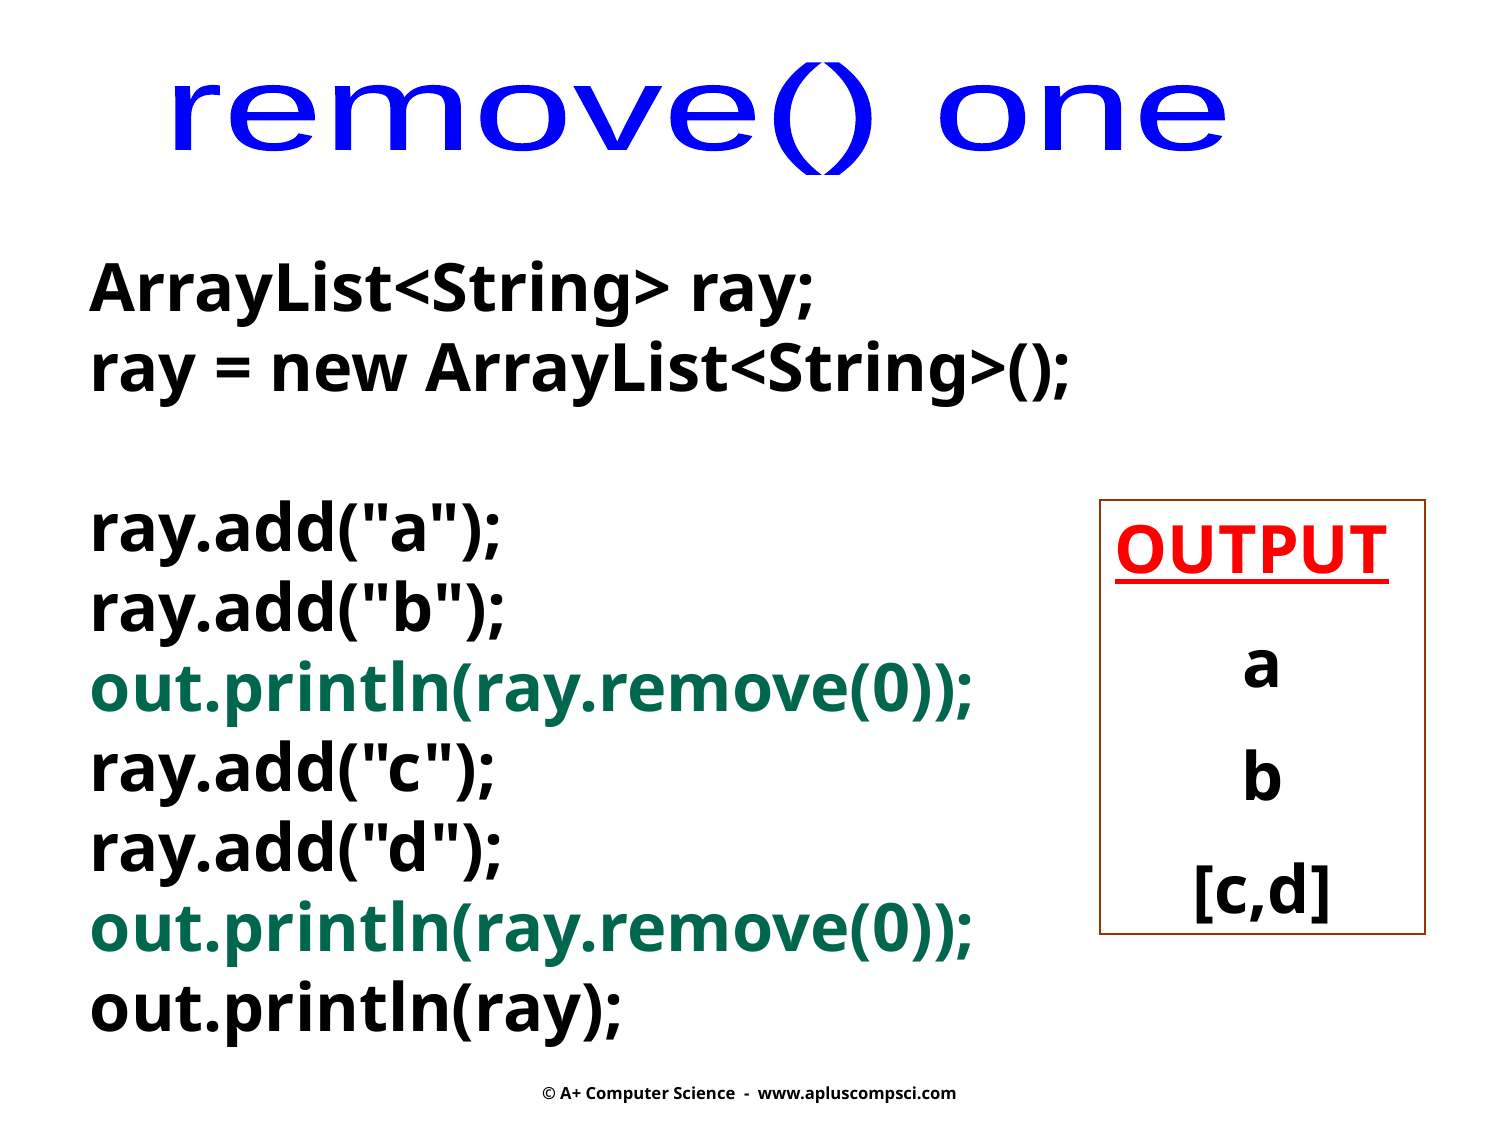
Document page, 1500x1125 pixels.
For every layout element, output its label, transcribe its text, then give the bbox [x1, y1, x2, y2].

text_box OUTPUT a b [c,d] [1100, 499, 1425, 935]
text_box ArrayList<String> ray; ray = new ArrayList<String>(); ray.add("a"); ray.add("b"); out.println(ray.remove(0)); ray.add("c"); ray.add("d"); out.println(ray.remove(0)); out.println(ray); [74, 237, 1213, 1052]
footer © A+ Computer Science - www.apluscompsci.com [512, 1052, 988, 1101]
